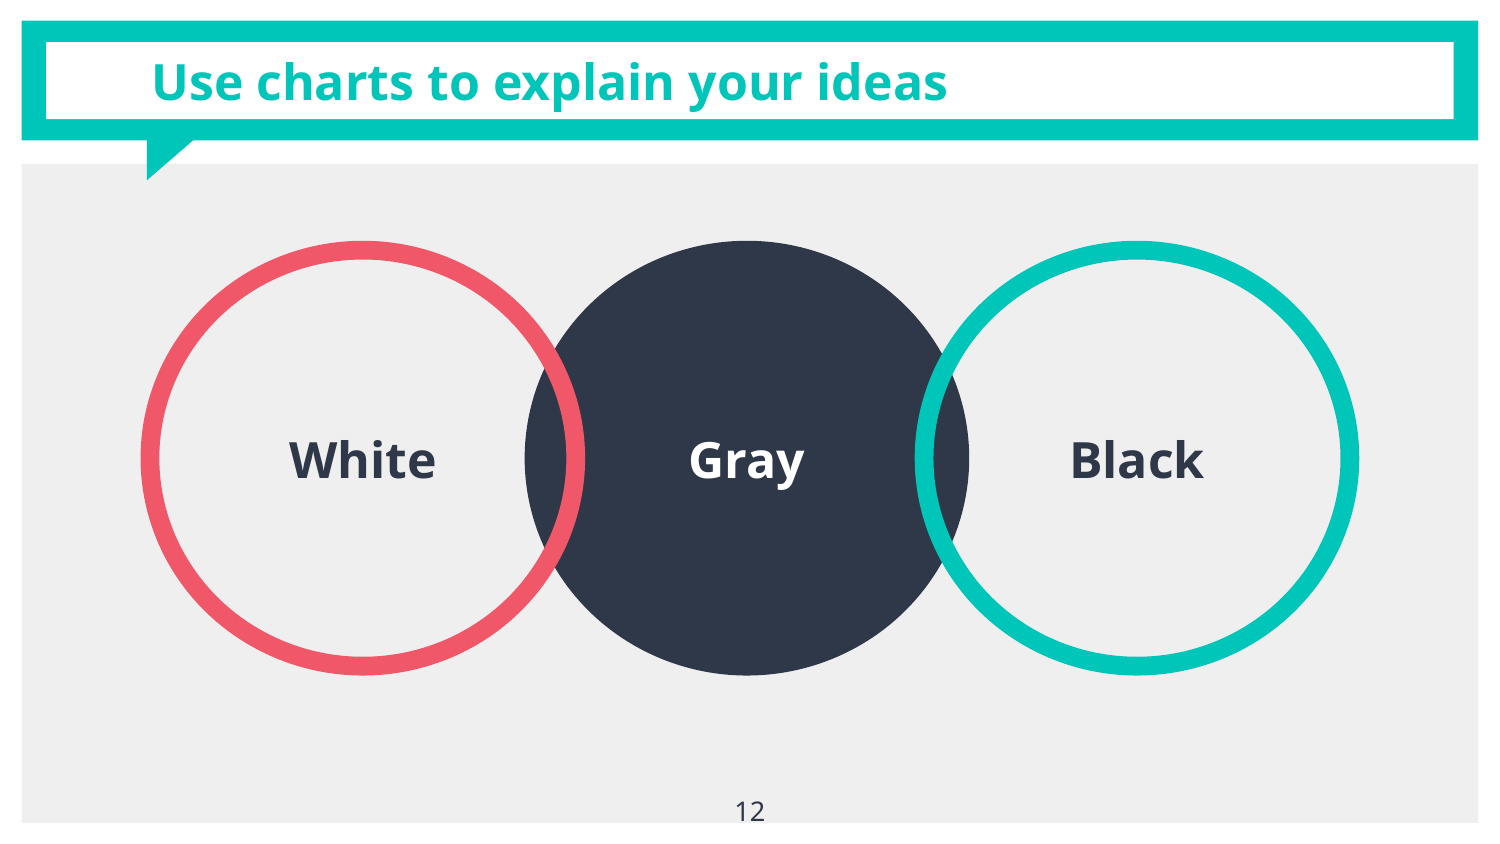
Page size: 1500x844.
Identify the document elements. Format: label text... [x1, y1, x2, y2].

title Use charts to explain your ideas [136, 20, 1441, 141]
slide_number ‹#› [705, 779, 795, 844]
text_box Black [924, 250, 1350, 667]
text_box White [149, 250, 576, 667]
text_box Gray [555, 250, 942, 667]
